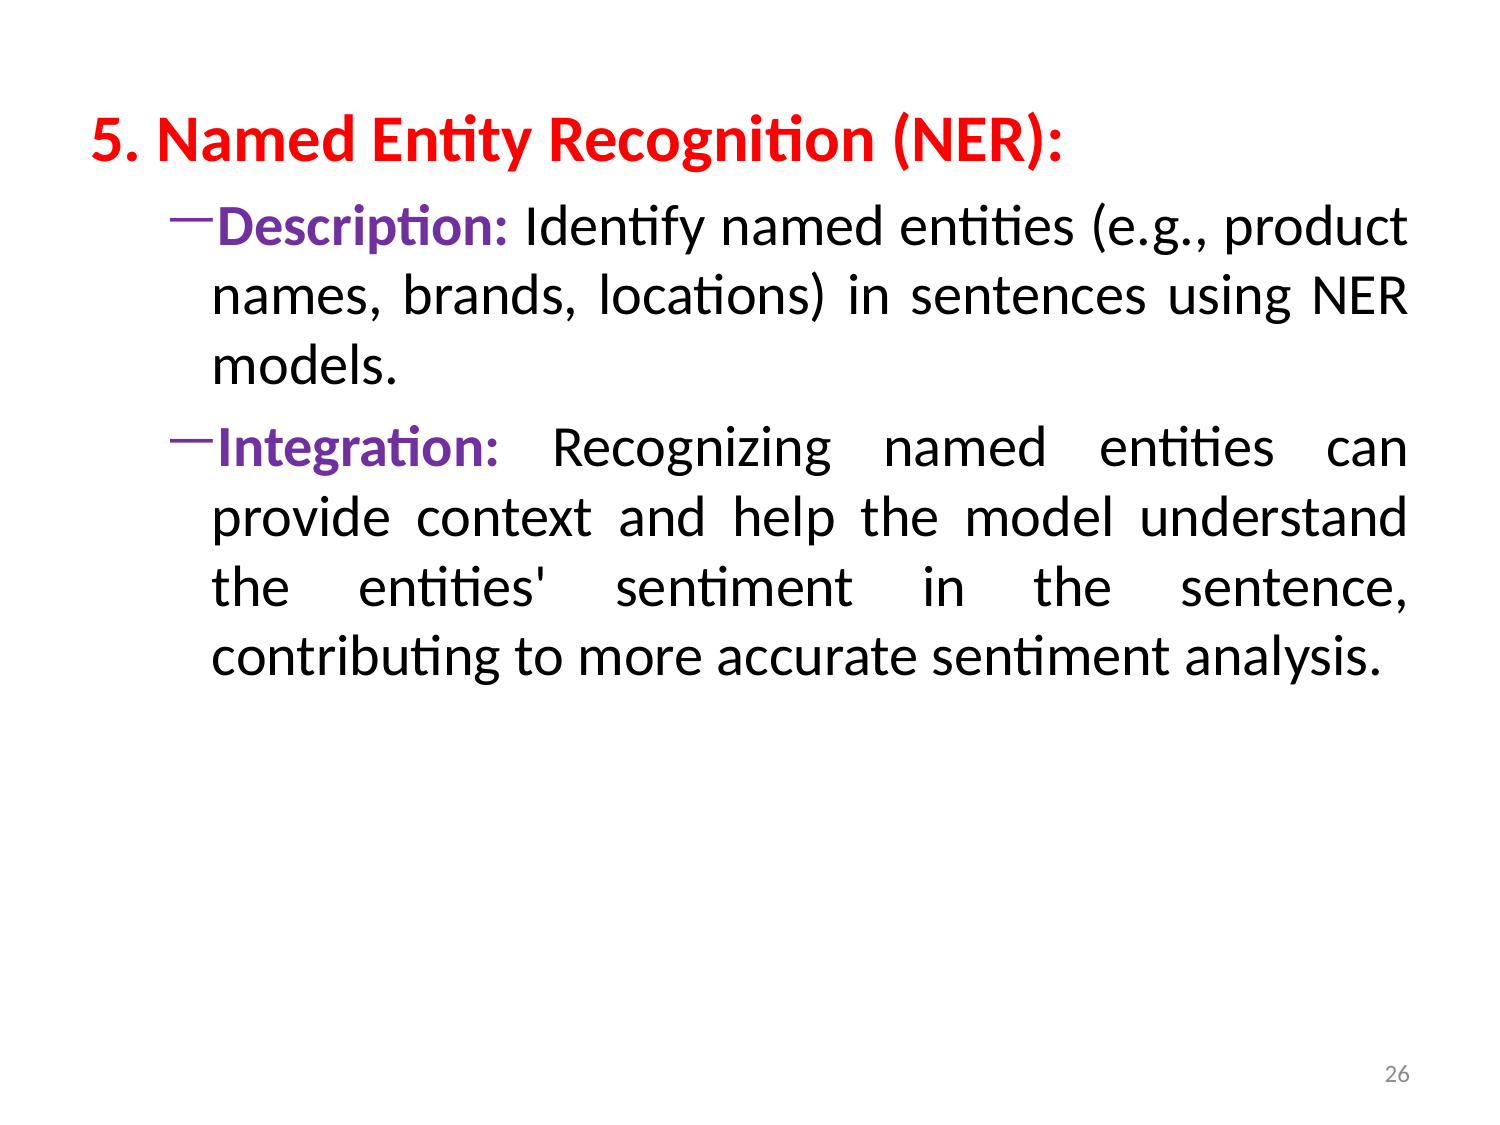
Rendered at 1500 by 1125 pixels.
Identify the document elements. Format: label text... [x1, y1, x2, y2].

list 5. Named Entity Recognition (NER): Description: Identify named entities (e.g., product names, brands, locations) in sentences using NER models. Integration: Recognizing named entities can provide context and help the model understand the entities' sentiment in the sentence, contributing to more accurate sentiment analysis. [75, 87, 1425, 1005]
slide_number 26 [1074, 1042, 1425, 1103]
